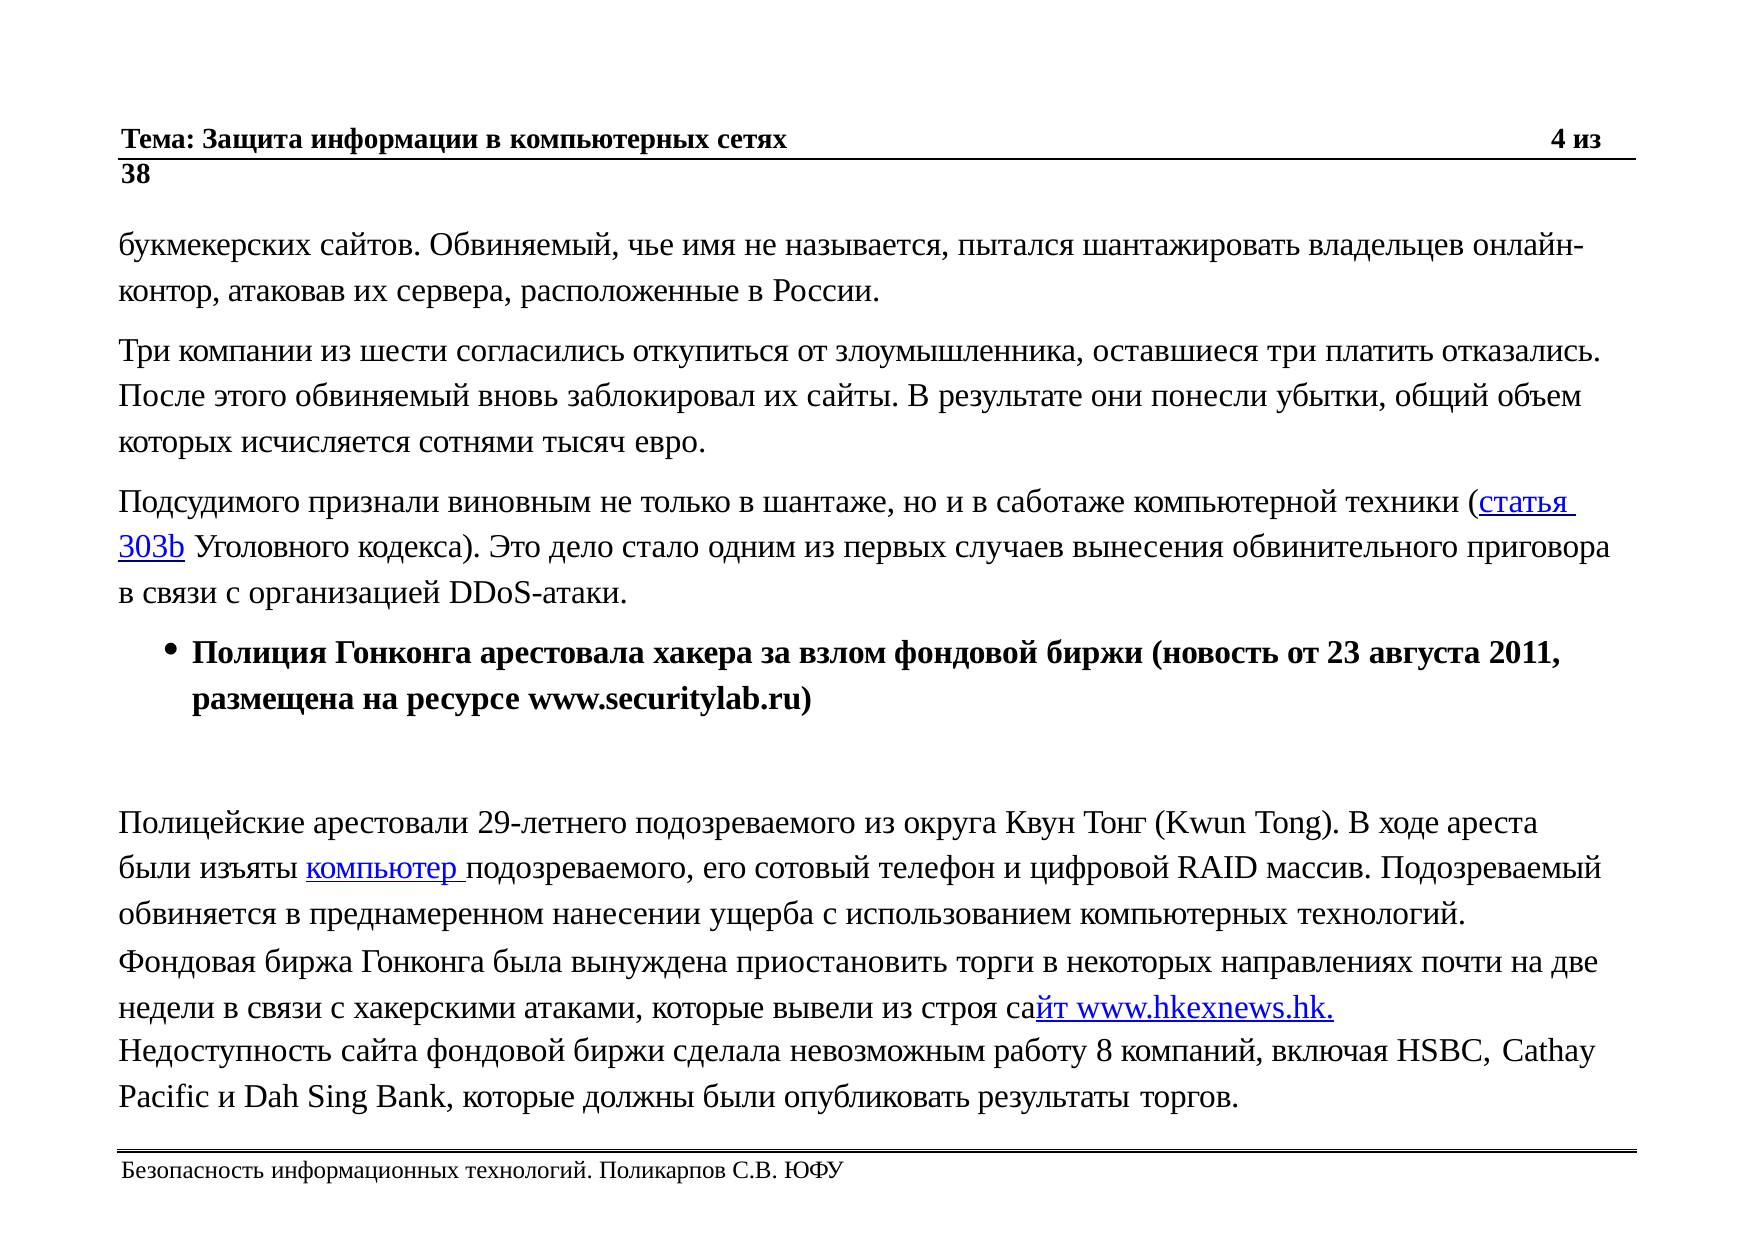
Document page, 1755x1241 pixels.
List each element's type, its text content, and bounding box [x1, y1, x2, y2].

footer Безопасность информационных технологий. Поликарпов С.В. ЮФУ [119, 1154, 852, 1241]
text_box Тема: Защита информации в компьютерных сетях 4 из 38 букмекерских сайтов. Обвиняемый, чье имя не называется, пытался шантажировать владельцев онлайн- контор, атаковав их сервера, расположенные в России. Три компании из шести согласились откупиться от злоумышленника, оставшиеся три платить отказались. После этого обвиняемый вновь заблокировал их сайты. В результате они понесли убытки, общий объем которых исчисляется сотнями тысяч евро. Подсудимого признали виновным не только в шантаже, но и в саботаже компьютерной техники (статья 303b Уголовного кодекса). Это дело стало одним из первых случаев вынесения обвинительного приговора в связи с организацией DDoS-атаки. Полиция Гонконга арестовала хакера за взлом фондовой биржи (новость от 23 августа 2011, размещена на ресурсе www.securitylab.ru) Полицейские арестовали 29-летнего подозреваемого из округа Квун Тонг (Kwun Tong). В ходе ареста были изъяты компьютер подозреваемого, его сотовый телефон и цифровой RAID массив. Подозреваемый обвиняется в преднамеренном нанесении ущерба с использованием компьютерных технологий. Фондовая биржа Гонконга была вынуждена приостановить торги в некоторых направлениях почти на две недели в связи с хакерскими атаками, которые вывели из строя сайт www.hkexnews.hk. Недоступность сайта фондовой биржи сделала невозможным работу 8 компаний, включая HSBC, Cathay Pacific и Dah Sing Bank, которые должны были опубликовать результаты торгов. [116, 117, 1636, 1115]
